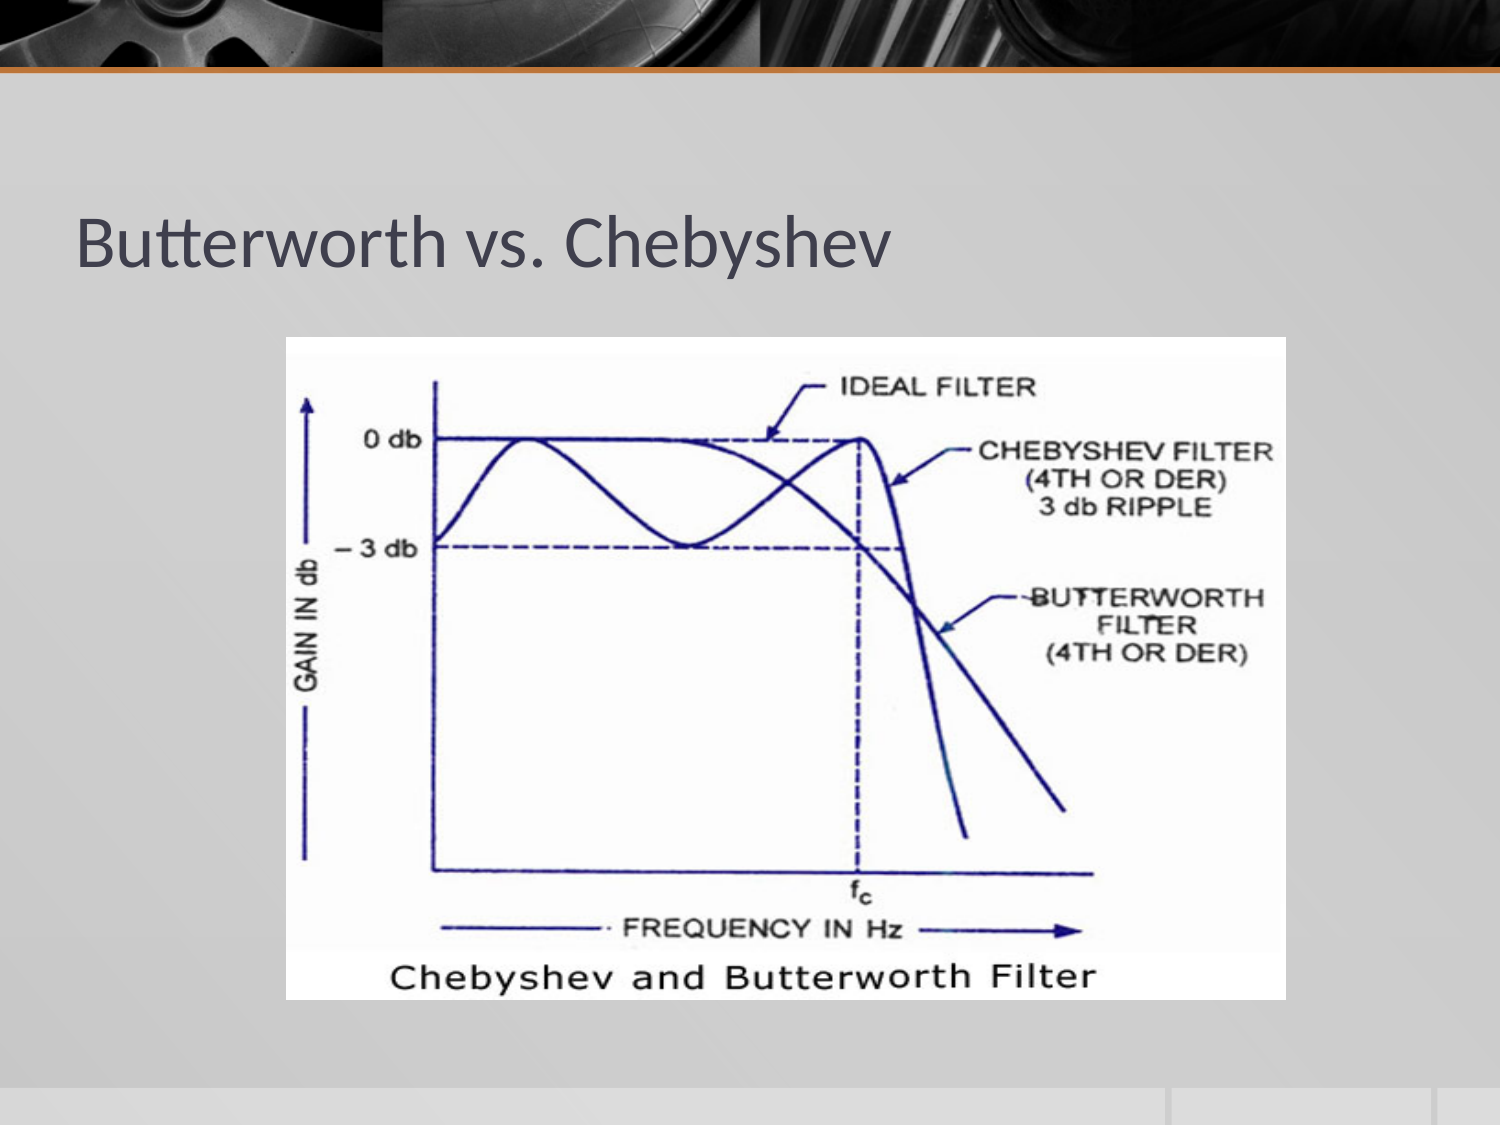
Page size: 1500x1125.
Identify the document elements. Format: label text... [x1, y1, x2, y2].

picture [285, 337, 1287, 1001]
title Butterworth vs. Chebyshev [75, 162, 1425, 313]
picture [0, 0, 1500, 67]
